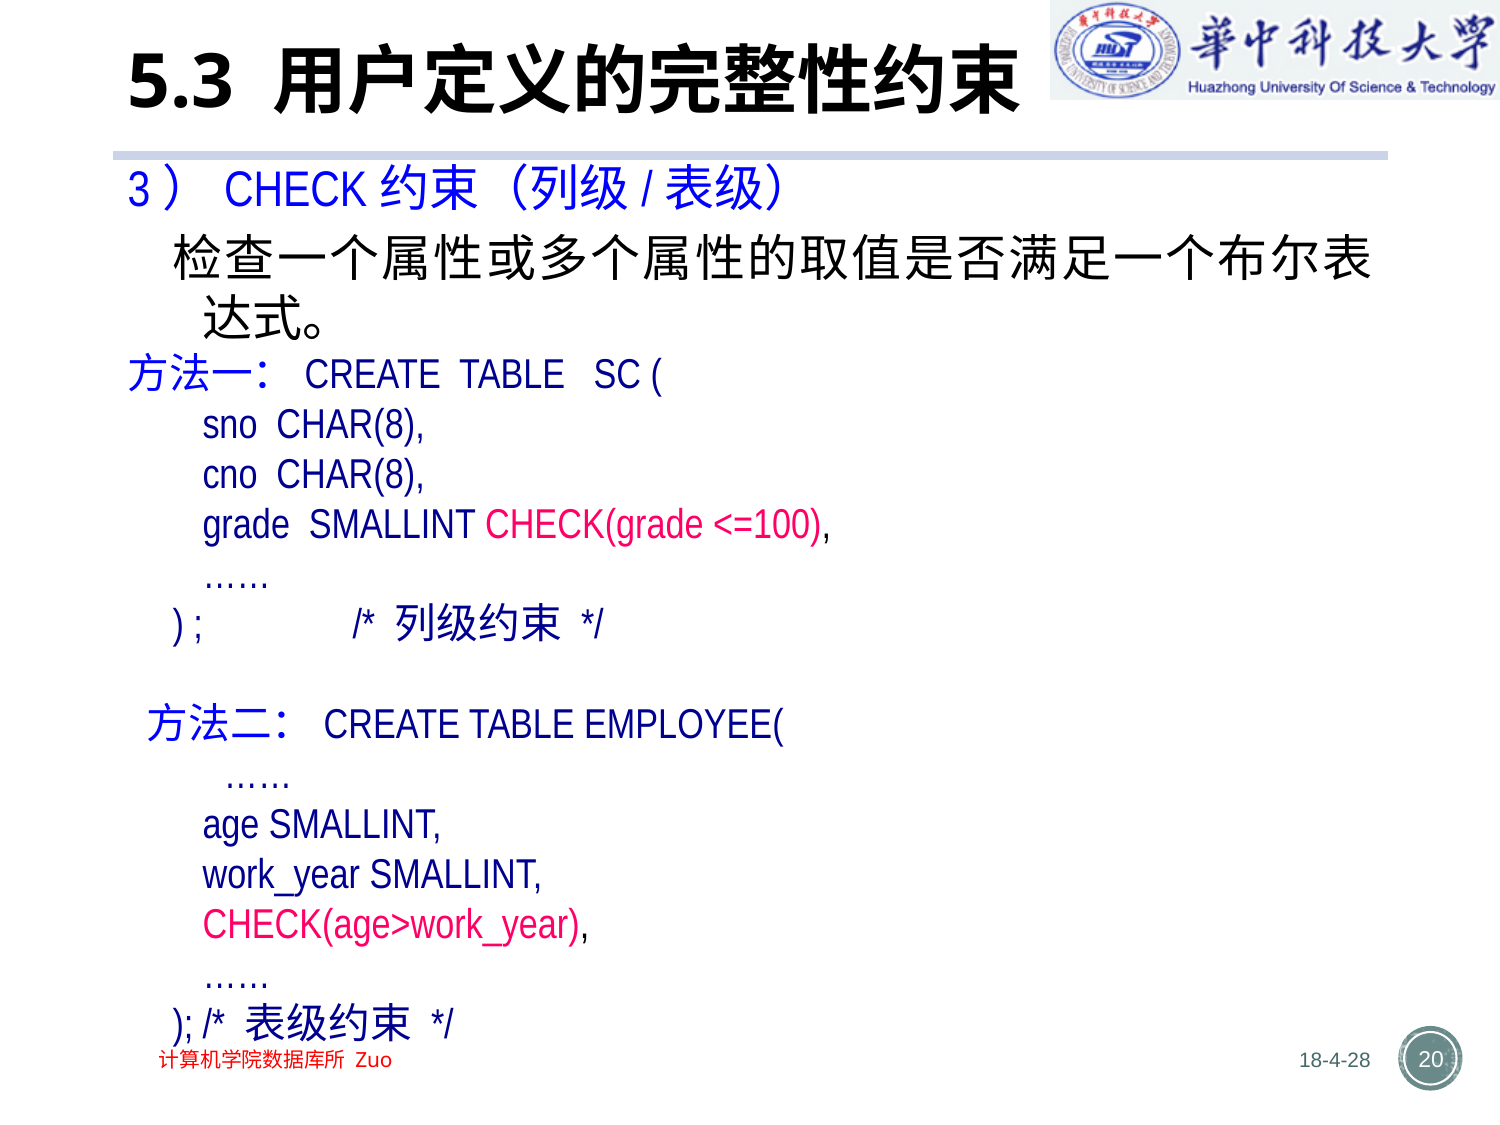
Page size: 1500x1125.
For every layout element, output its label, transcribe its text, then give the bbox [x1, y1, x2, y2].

picture [1050, 0, 1500, 100]
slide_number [983, 1028, 1386, 1089]
list 3）CHECK约束（列级/表级） 检查一个属性或多个属性的取值是否满足一个布尔表达式。 方法一：CREATE TABLE SC ( sno CHAR(8), cno CHAR(8), grade SMALLINT CHECK(grade <=100), …… ) ; /* 列级约束 */ 方法二：CREATE TABLE EMPLOYEE( …… age SMALLINT, work_year SMALLINT, CHECK(age>work_year), …… ); /* 表级约束 */ [112, 149, 1388, 1069]
slide_number 20 [1391, 1028, 1471, 1089]
title 5.3 用户定义的完整性约束 [112, 19, 1388, 148]
